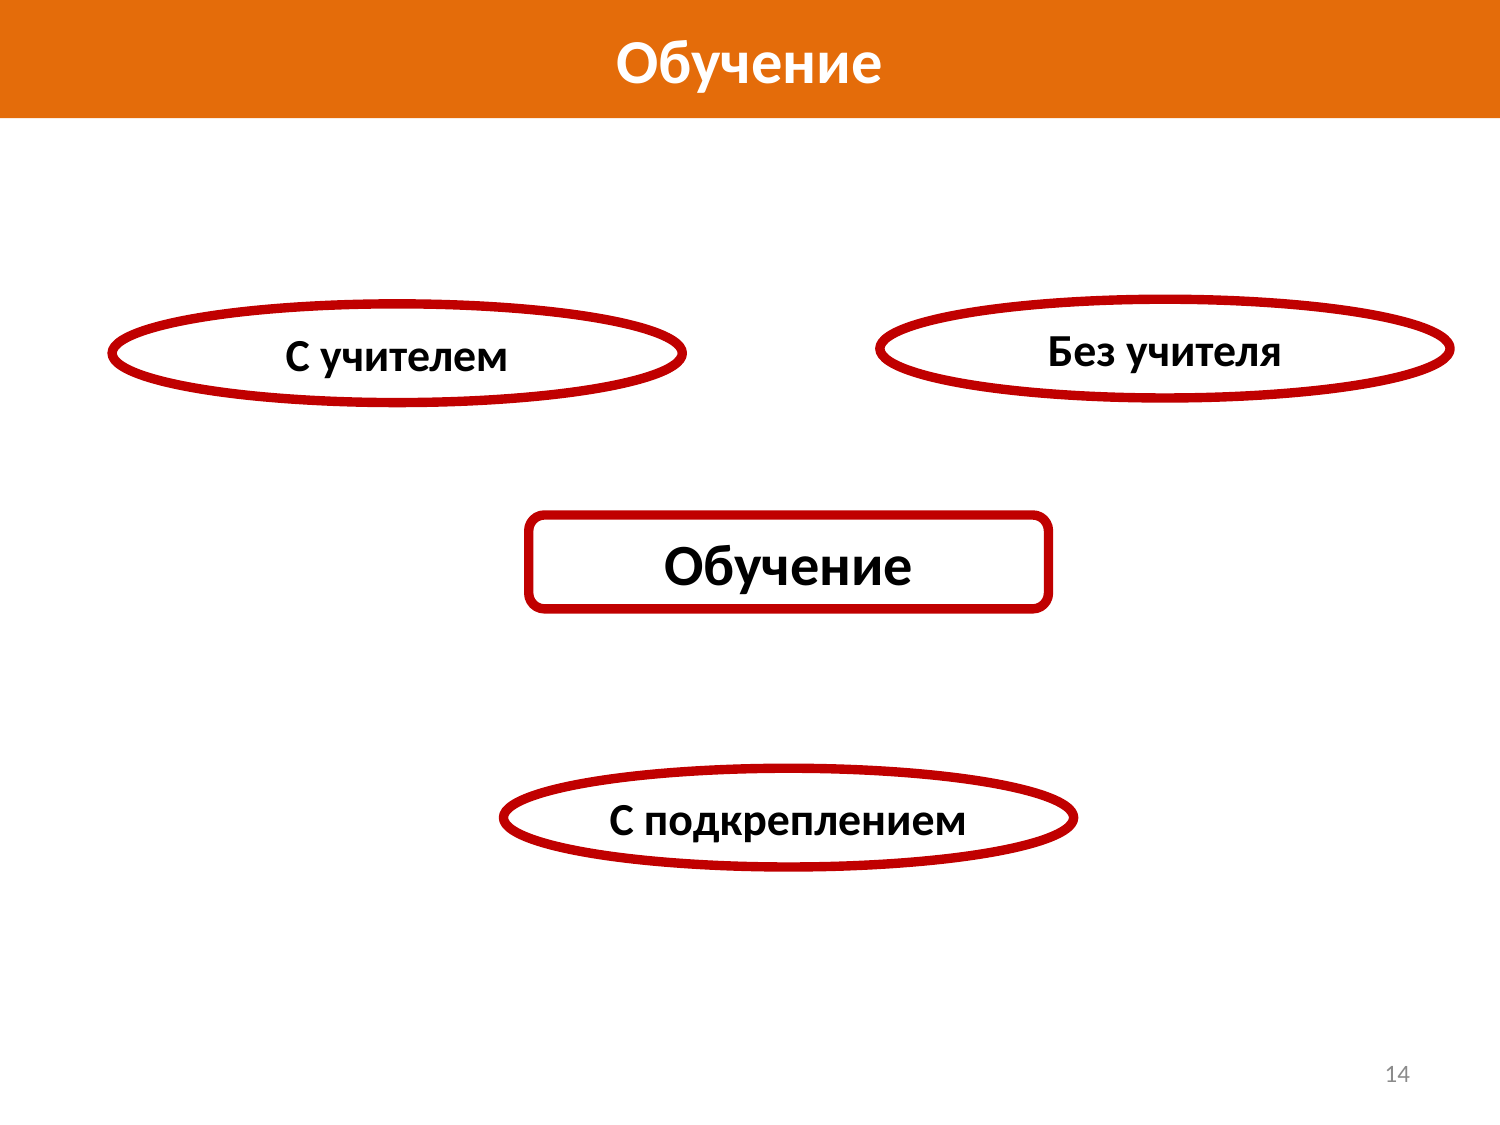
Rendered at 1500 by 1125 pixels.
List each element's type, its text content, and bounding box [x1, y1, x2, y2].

text_box Обучение [528, 514, 1049, 609]
text_box С подкреплением [503, 768, 1074, 867]
slide_number 14 [1074, 1042, 1425, 1103]
text_box С учителем [112, 303, 683, 403]
title Обучение [0, 0, 1500, 119]
text_box Без учителя [879, 299, 1451, 398]
